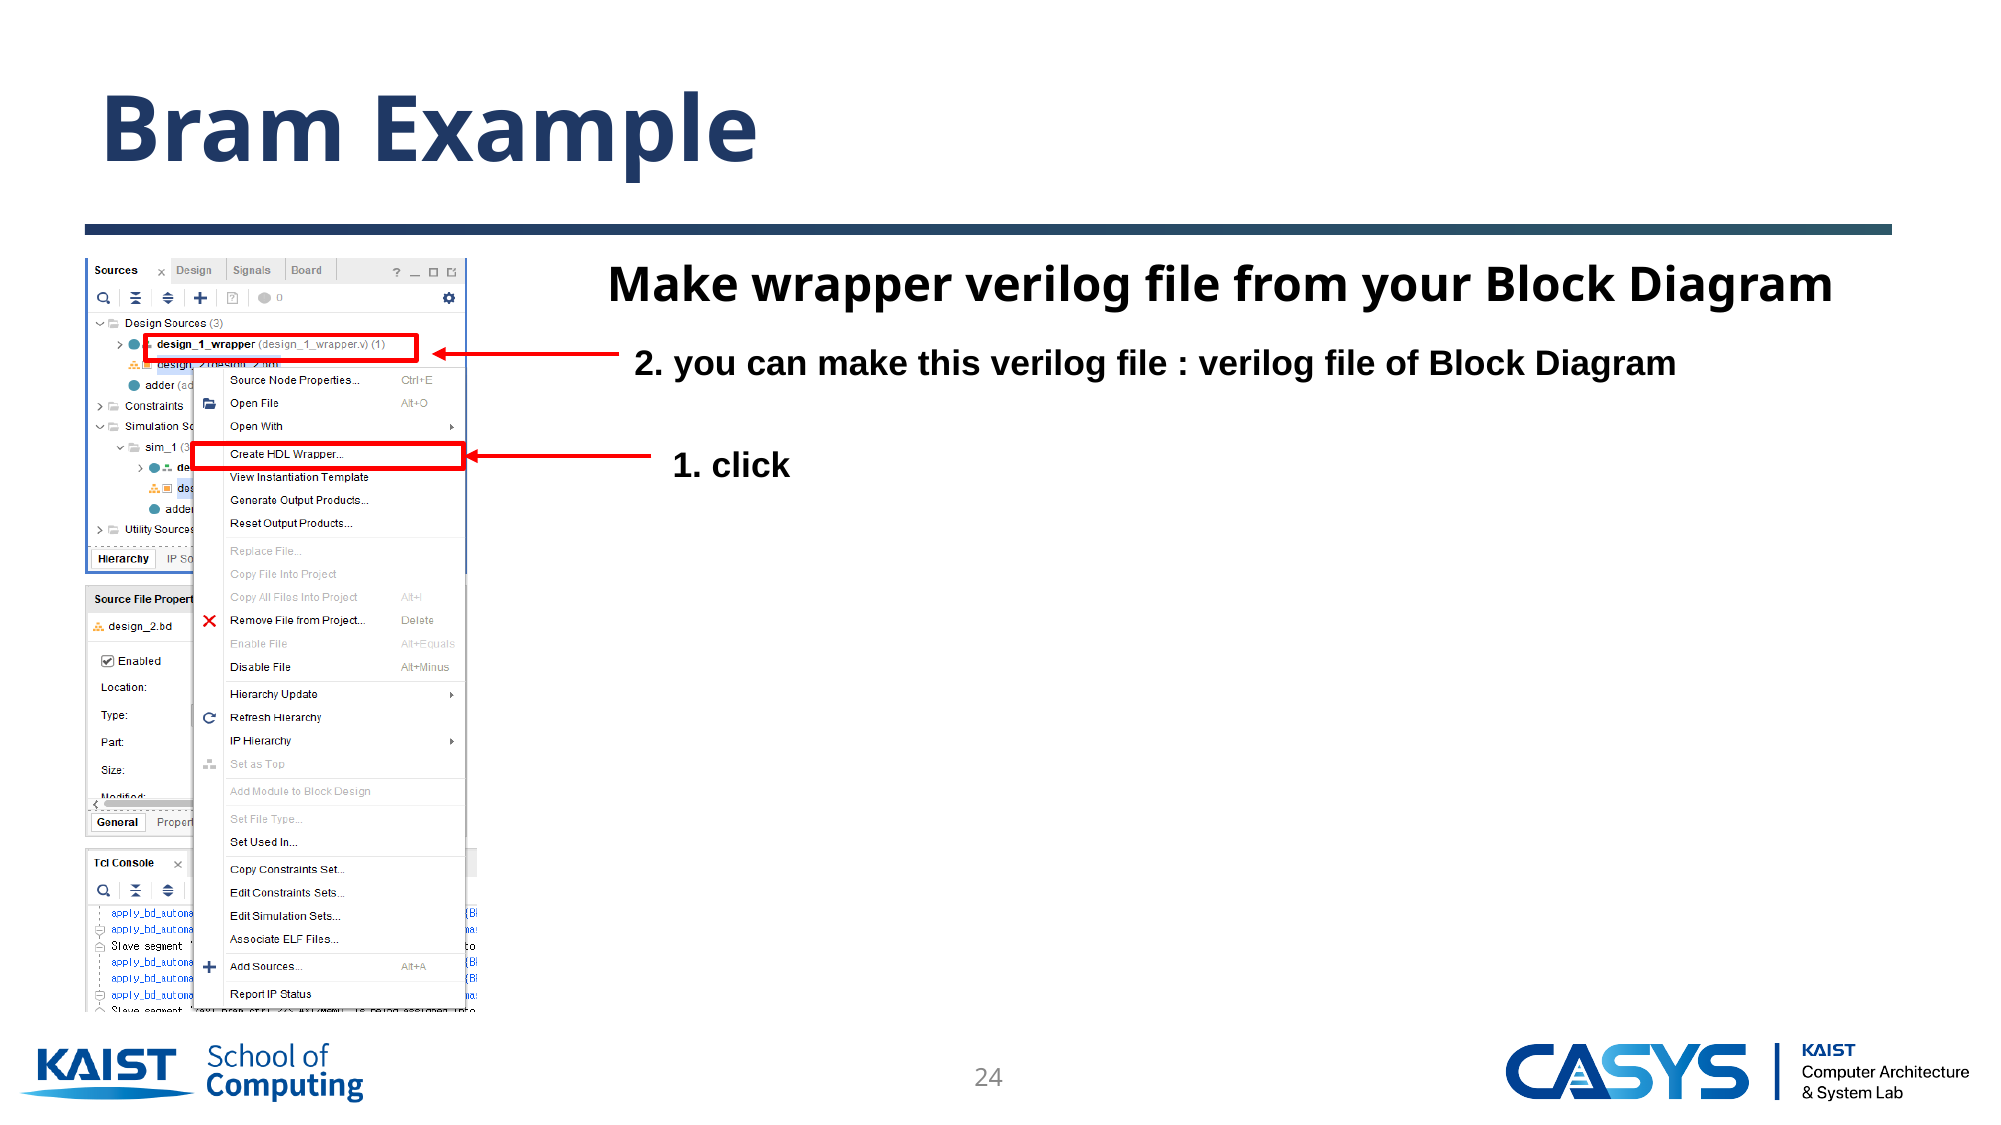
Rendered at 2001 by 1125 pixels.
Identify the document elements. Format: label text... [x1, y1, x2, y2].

list Make wrapper verilog file from your Block Diagram [554, 245, 1892, 382]
picture [1492, 1030, 1982, 1113]
text_box 2. you can make this verilog file : verilog file of Block Diagram [619, 325, 1813, 367]
title Bram Example [84, 28, 1892, 236]
text_box 1. click [657, 427, 1147, 469]
picture [84, 258, 478, 1012]
picture [18, 1042, 363, 1103]
slide_number ‹#› [763, 1042, 1214, 1103]
